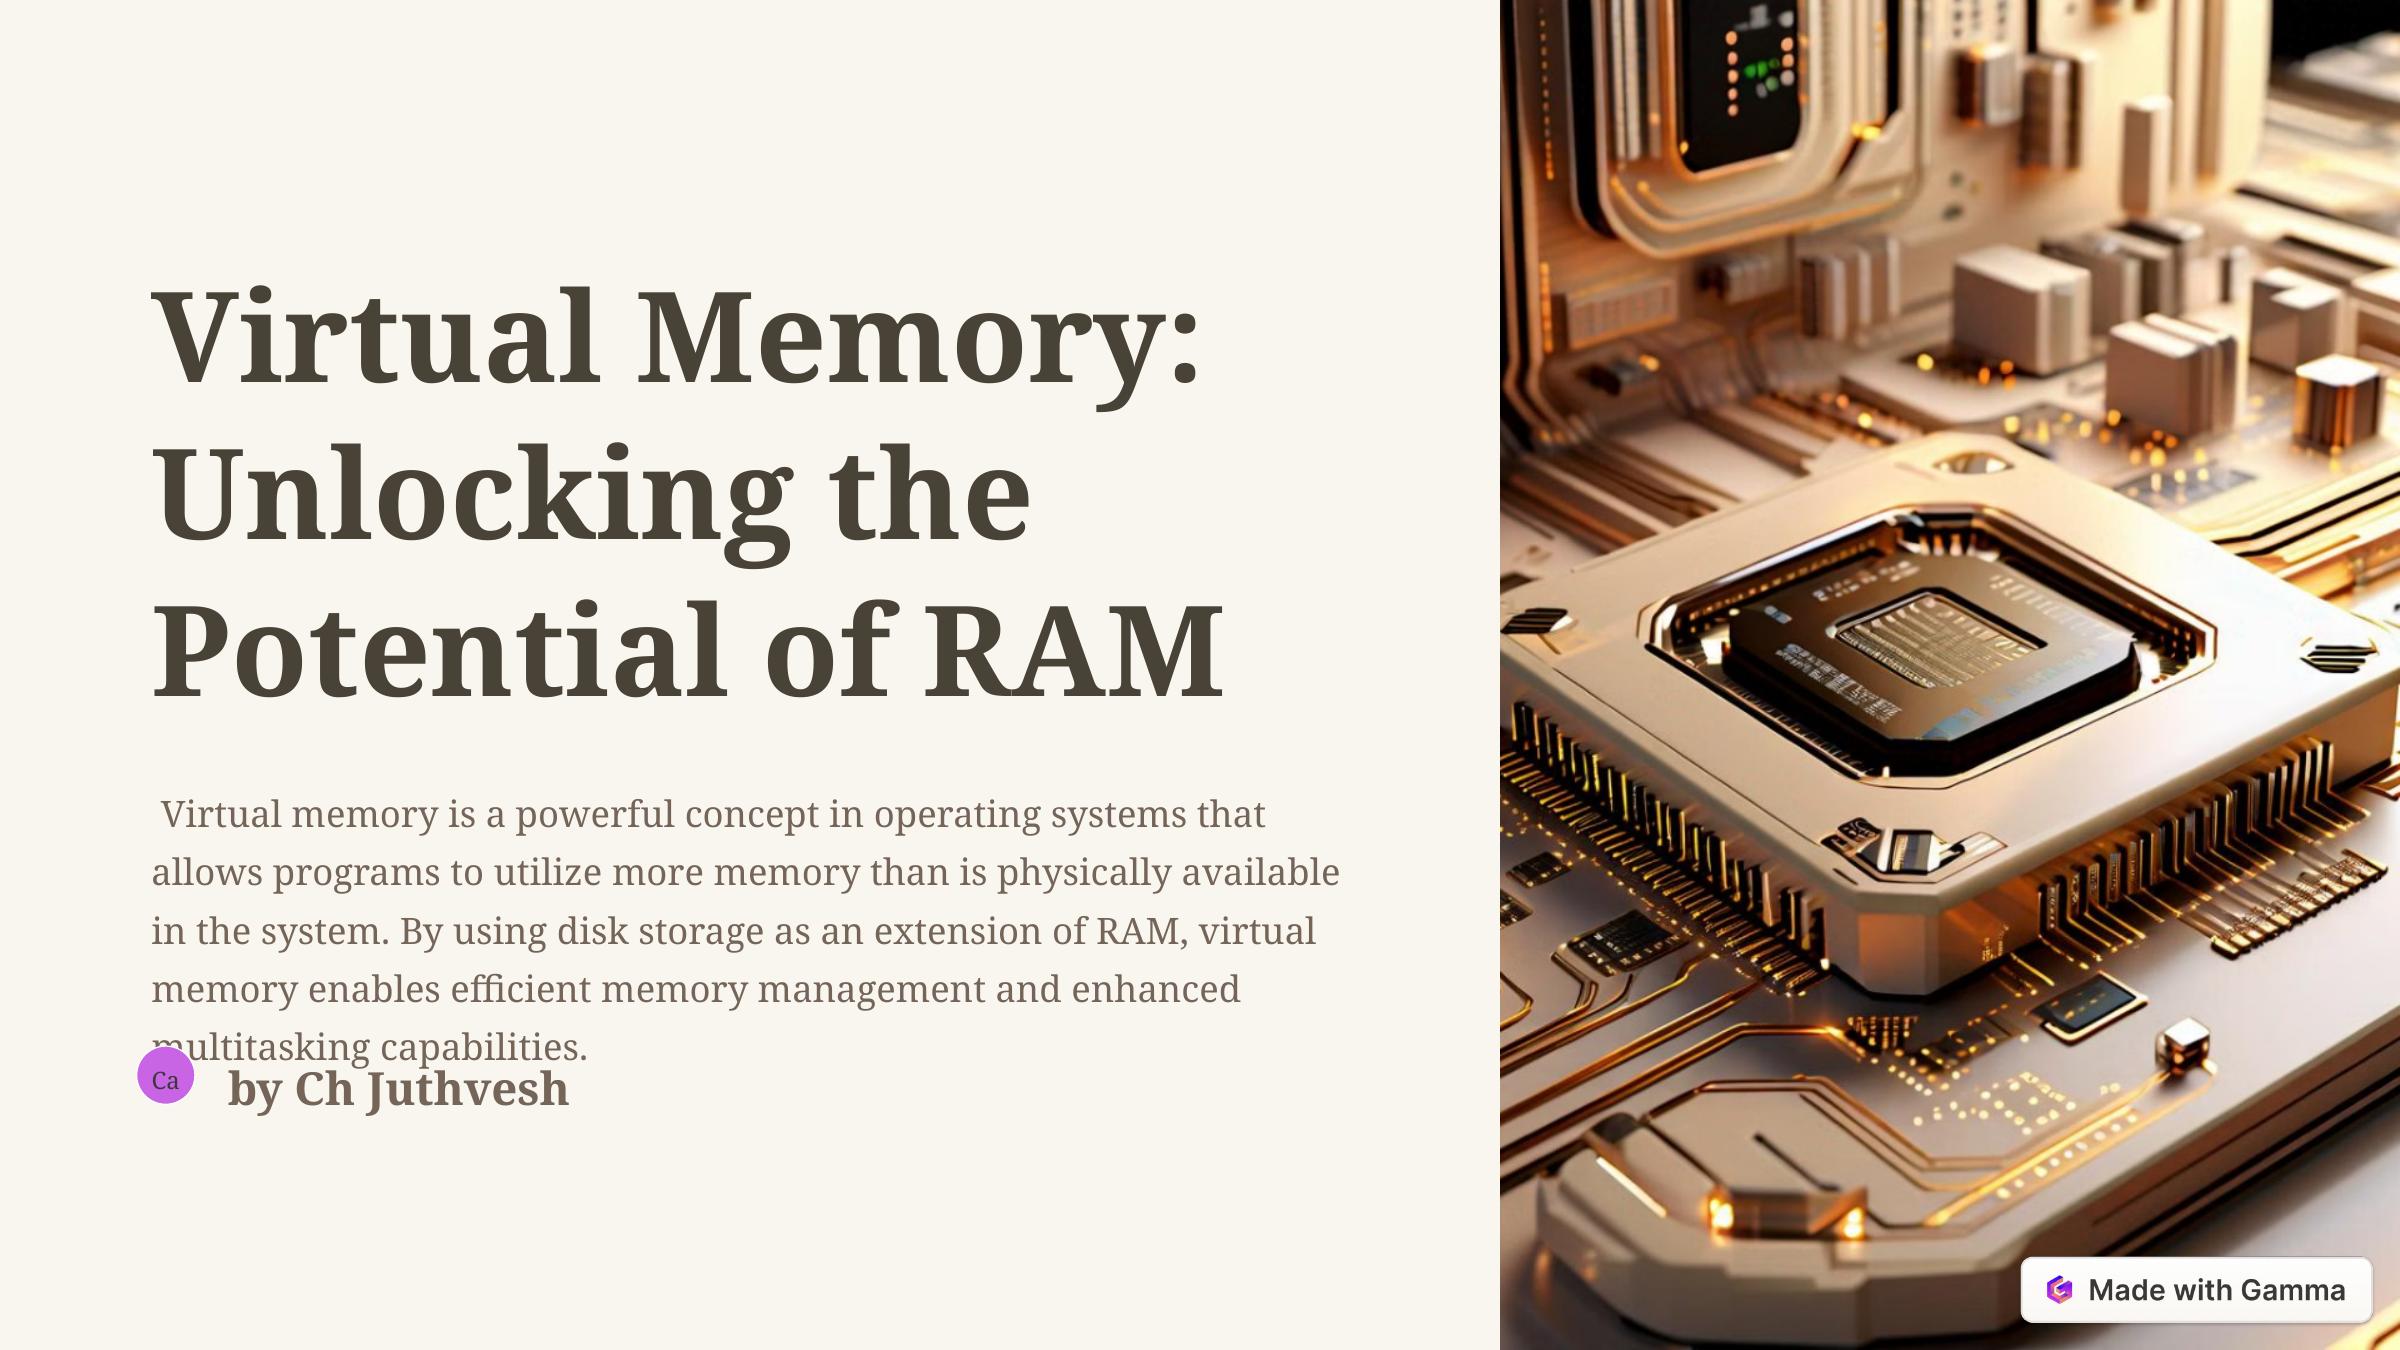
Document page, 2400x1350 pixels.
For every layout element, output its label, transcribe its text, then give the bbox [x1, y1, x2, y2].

picture [1499, 0, 2400, 1350]
text_box [0, 0, 1499, 1350]
text_box Virtual memory is a powerful concept in operating systems that allows programs to utilize more memory than is physically available in the system. By using disk storage as an extension of RAM, virtual memory enables efficient memory management and enhanced multitasking capabilities. [136, 769, 1364, 1003]
text_box Ca [149, 1063, 182, 1088]
text_box [136, 1046, 195, 1105]
text_box by Ch Juthvesh [213, 1043, 568, 1107]
text_box Virtual Memory: Unlocking the Potential of RAM [136, 242, 1364, 715]
